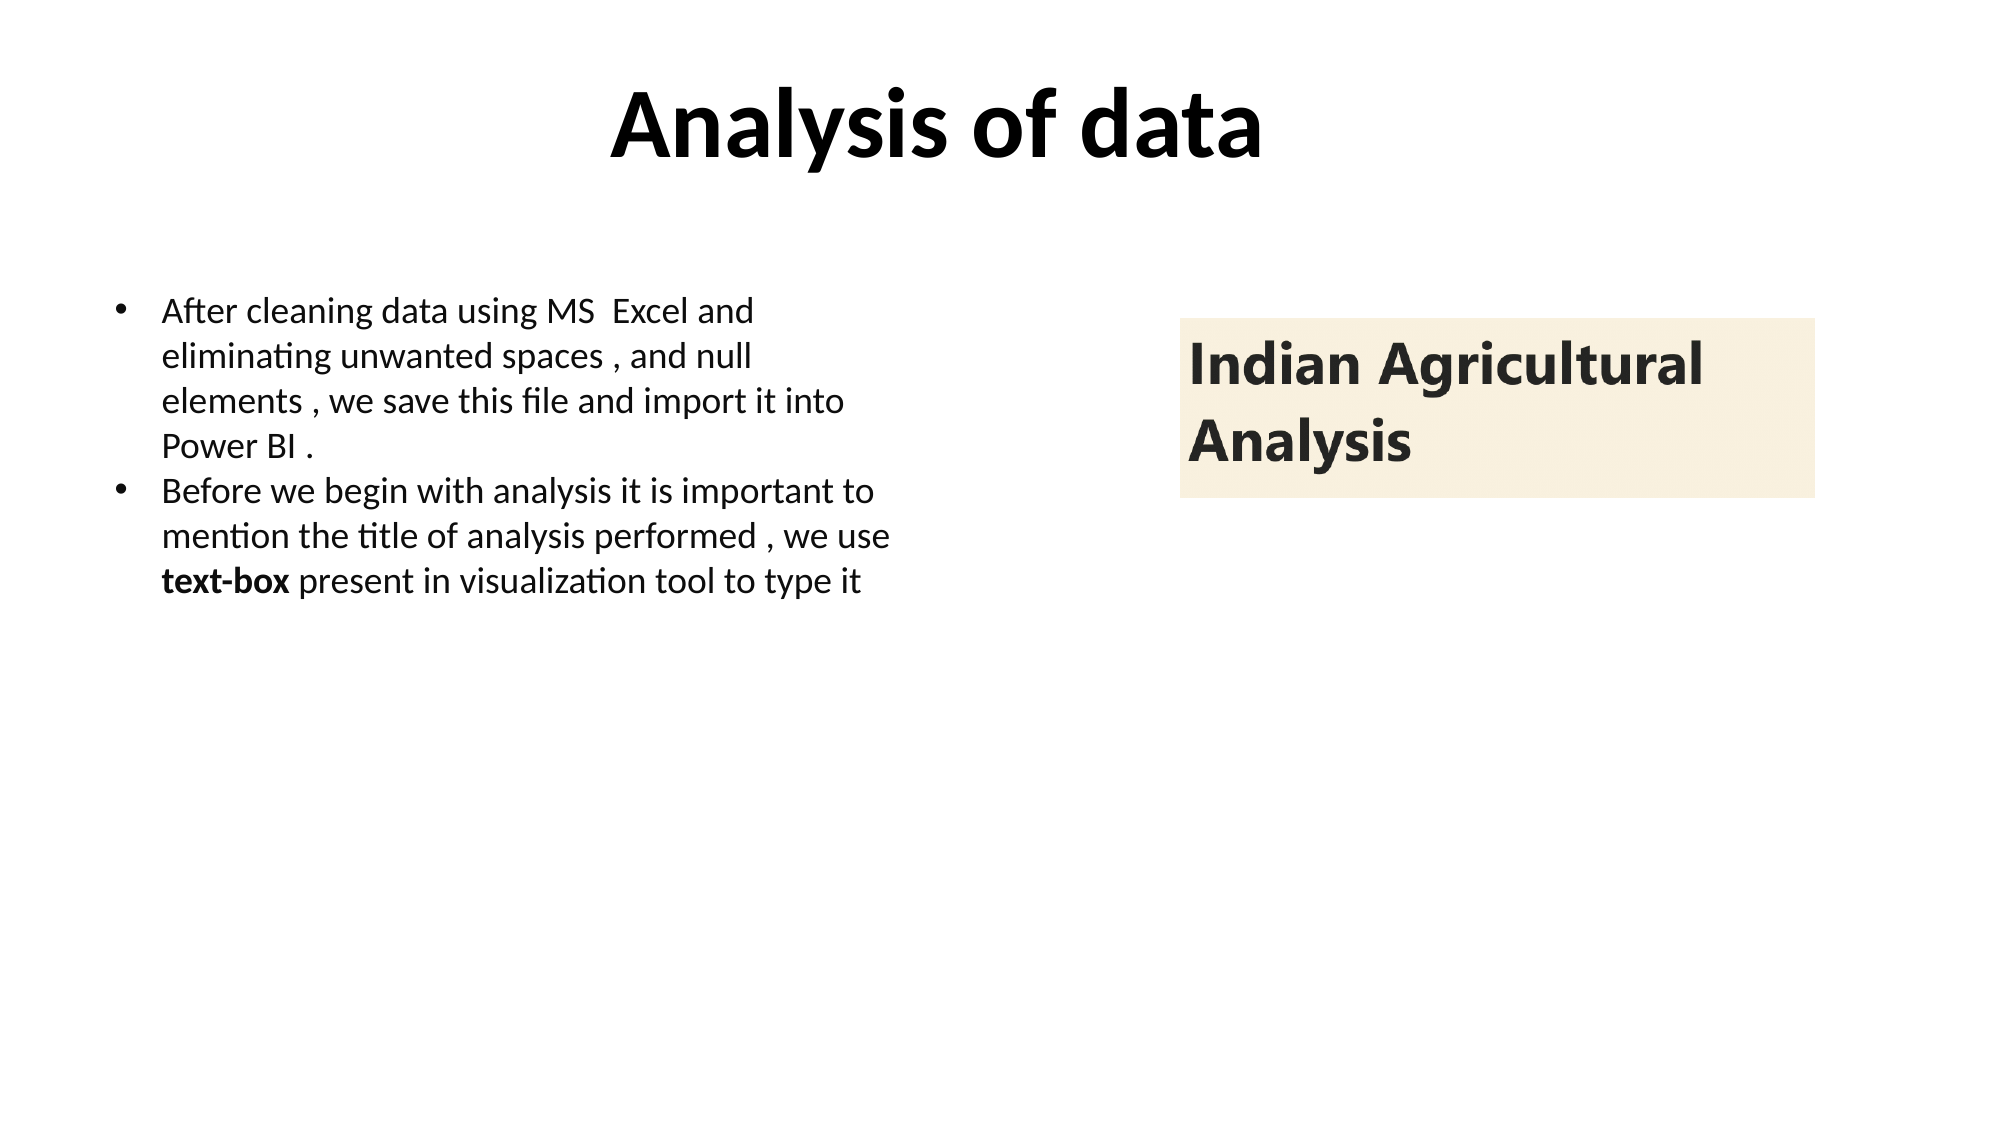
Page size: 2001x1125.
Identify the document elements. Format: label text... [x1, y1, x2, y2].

text_box After cleaning data using MS Excel and eliminating unwanted spaces , and null elements , we save this file and import it into Power BI . Before we begin with analysis it is important to mention the title of analysis performed , we use text-box present in visualization tool to type it [99, 278, 909, 608]
text_box Analysis of data [595, 50, 1405, 185]
picture [1180, 318, 1815, 498]
